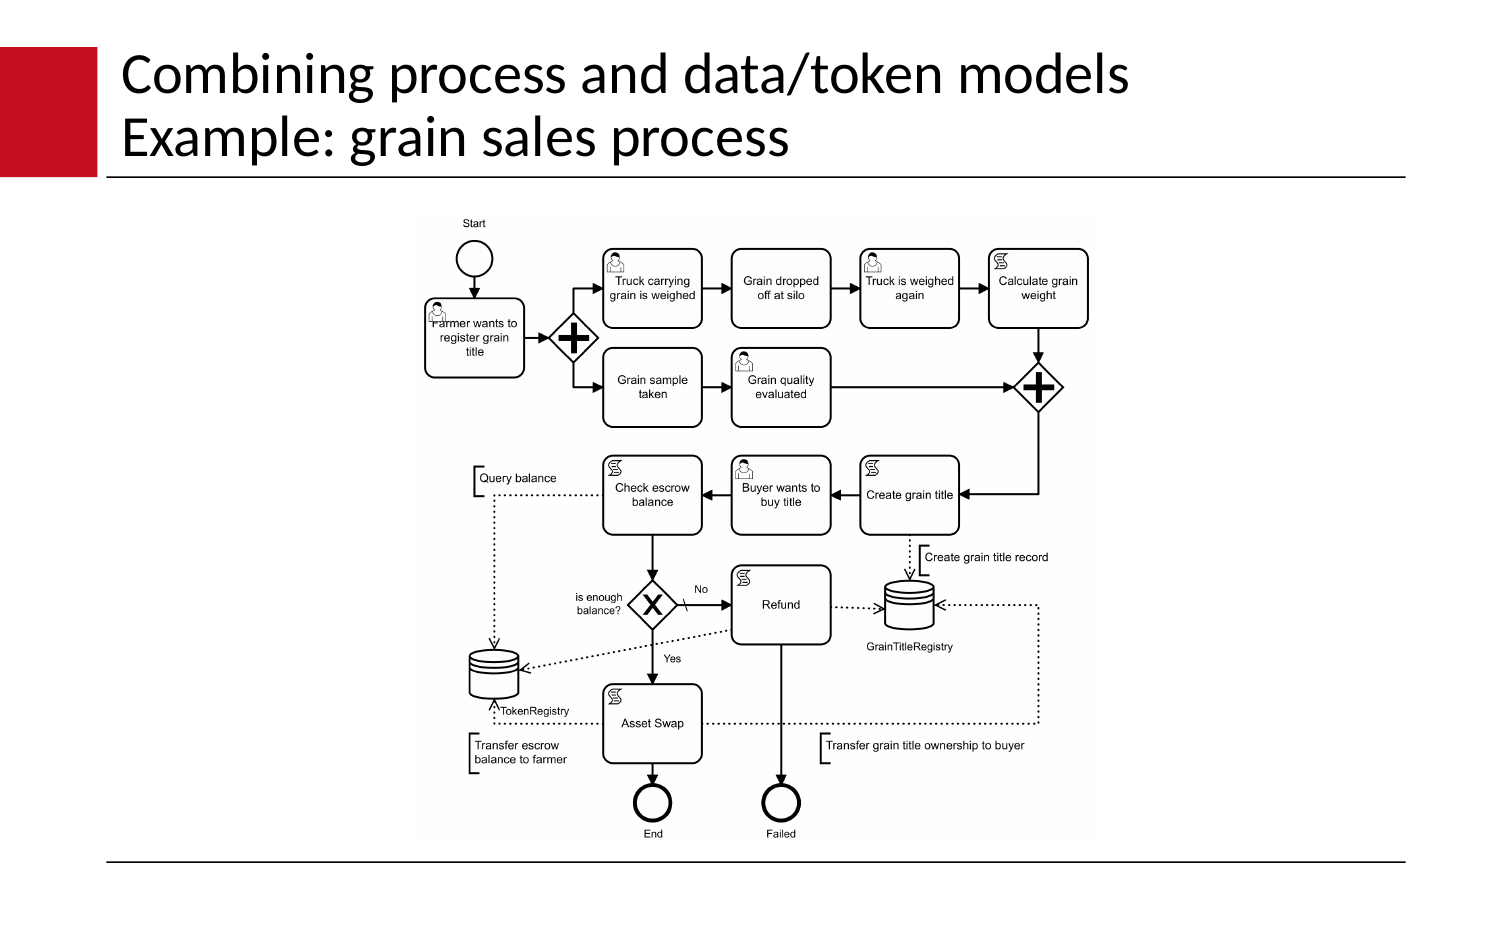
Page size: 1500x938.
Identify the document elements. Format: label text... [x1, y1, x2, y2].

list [413, 212, 1099, 844]
title Combining process and data/token models Example: grain sales process [106, 52, 1195, 159]
